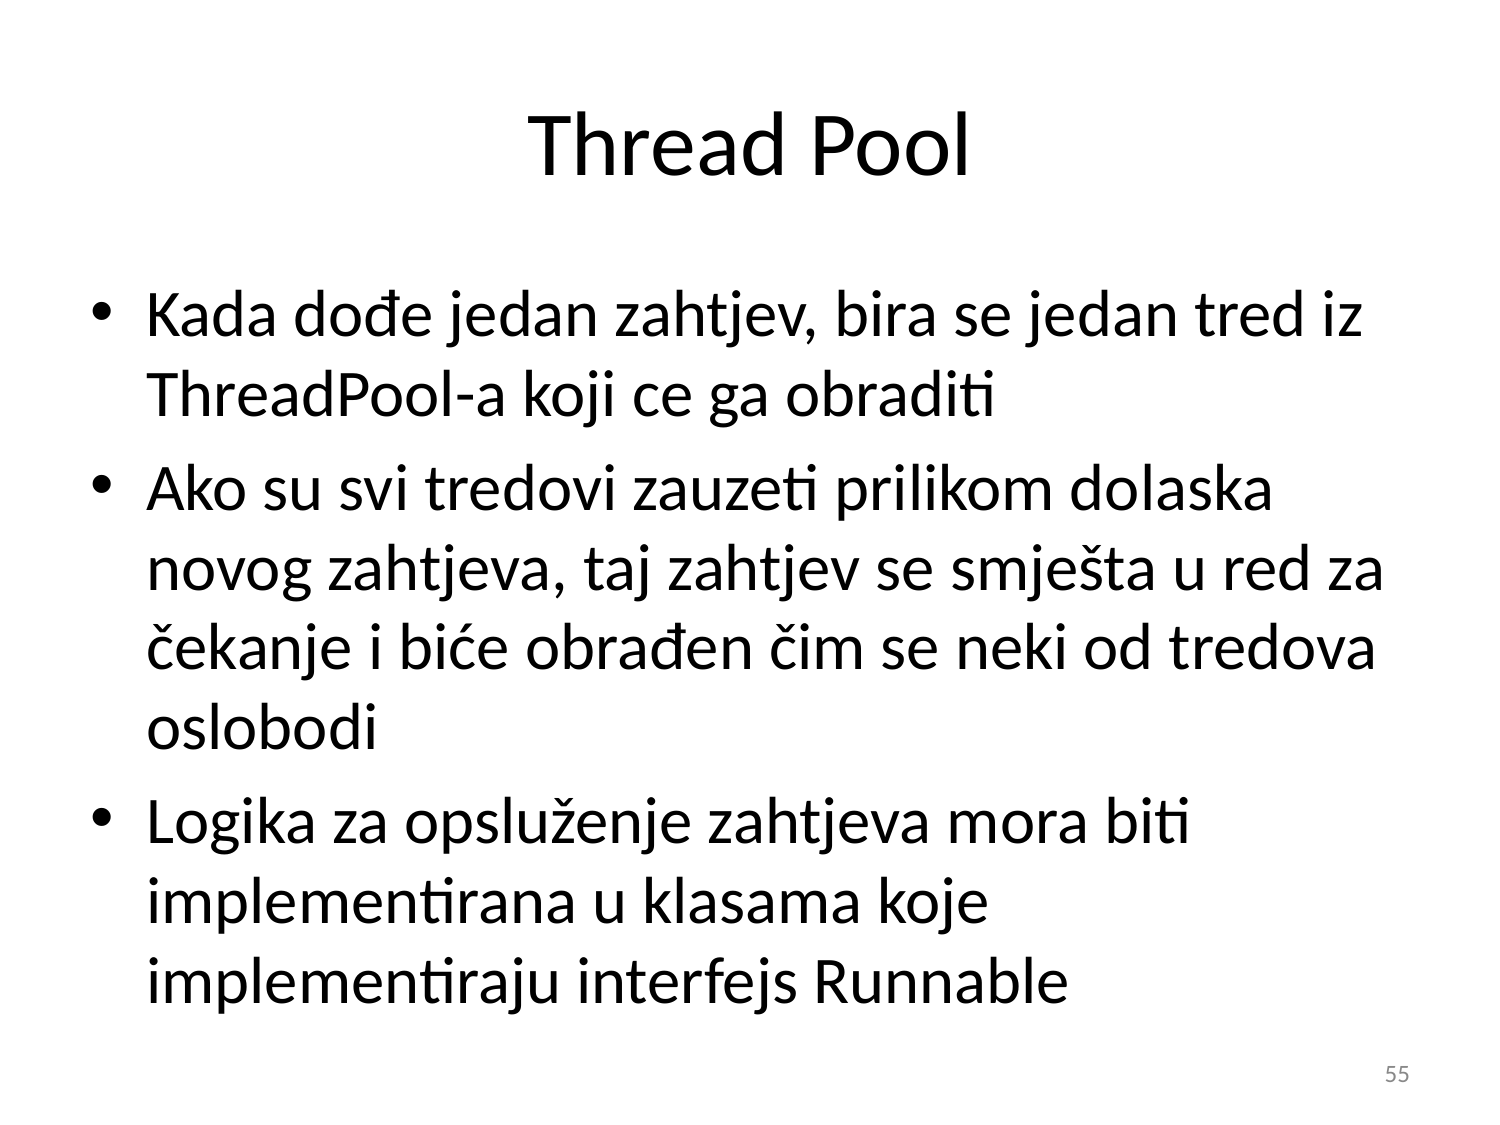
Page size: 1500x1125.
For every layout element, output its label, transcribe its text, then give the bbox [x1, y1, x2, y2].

slide_number ‹#› [1074, 1042, 1425, 1103]
title Thread Pool [75, 45, 1425, 233]
list Kada dođe jedan zahtjev, bira se jedan tred iz ThreadPool-a koji ce ga obraditi Ako su svi tredovi zauzeti prilikom dolaska novog zahtjeva, taj zahtjev se smješta u red za čekanje i biće obrađen čim se neki od tredova oslobodi Logika za opsluženje zahtjeva mora biti implementirana u klasama koje implementiraju interfejs Runnable [75, 262, 1425, 1005]
